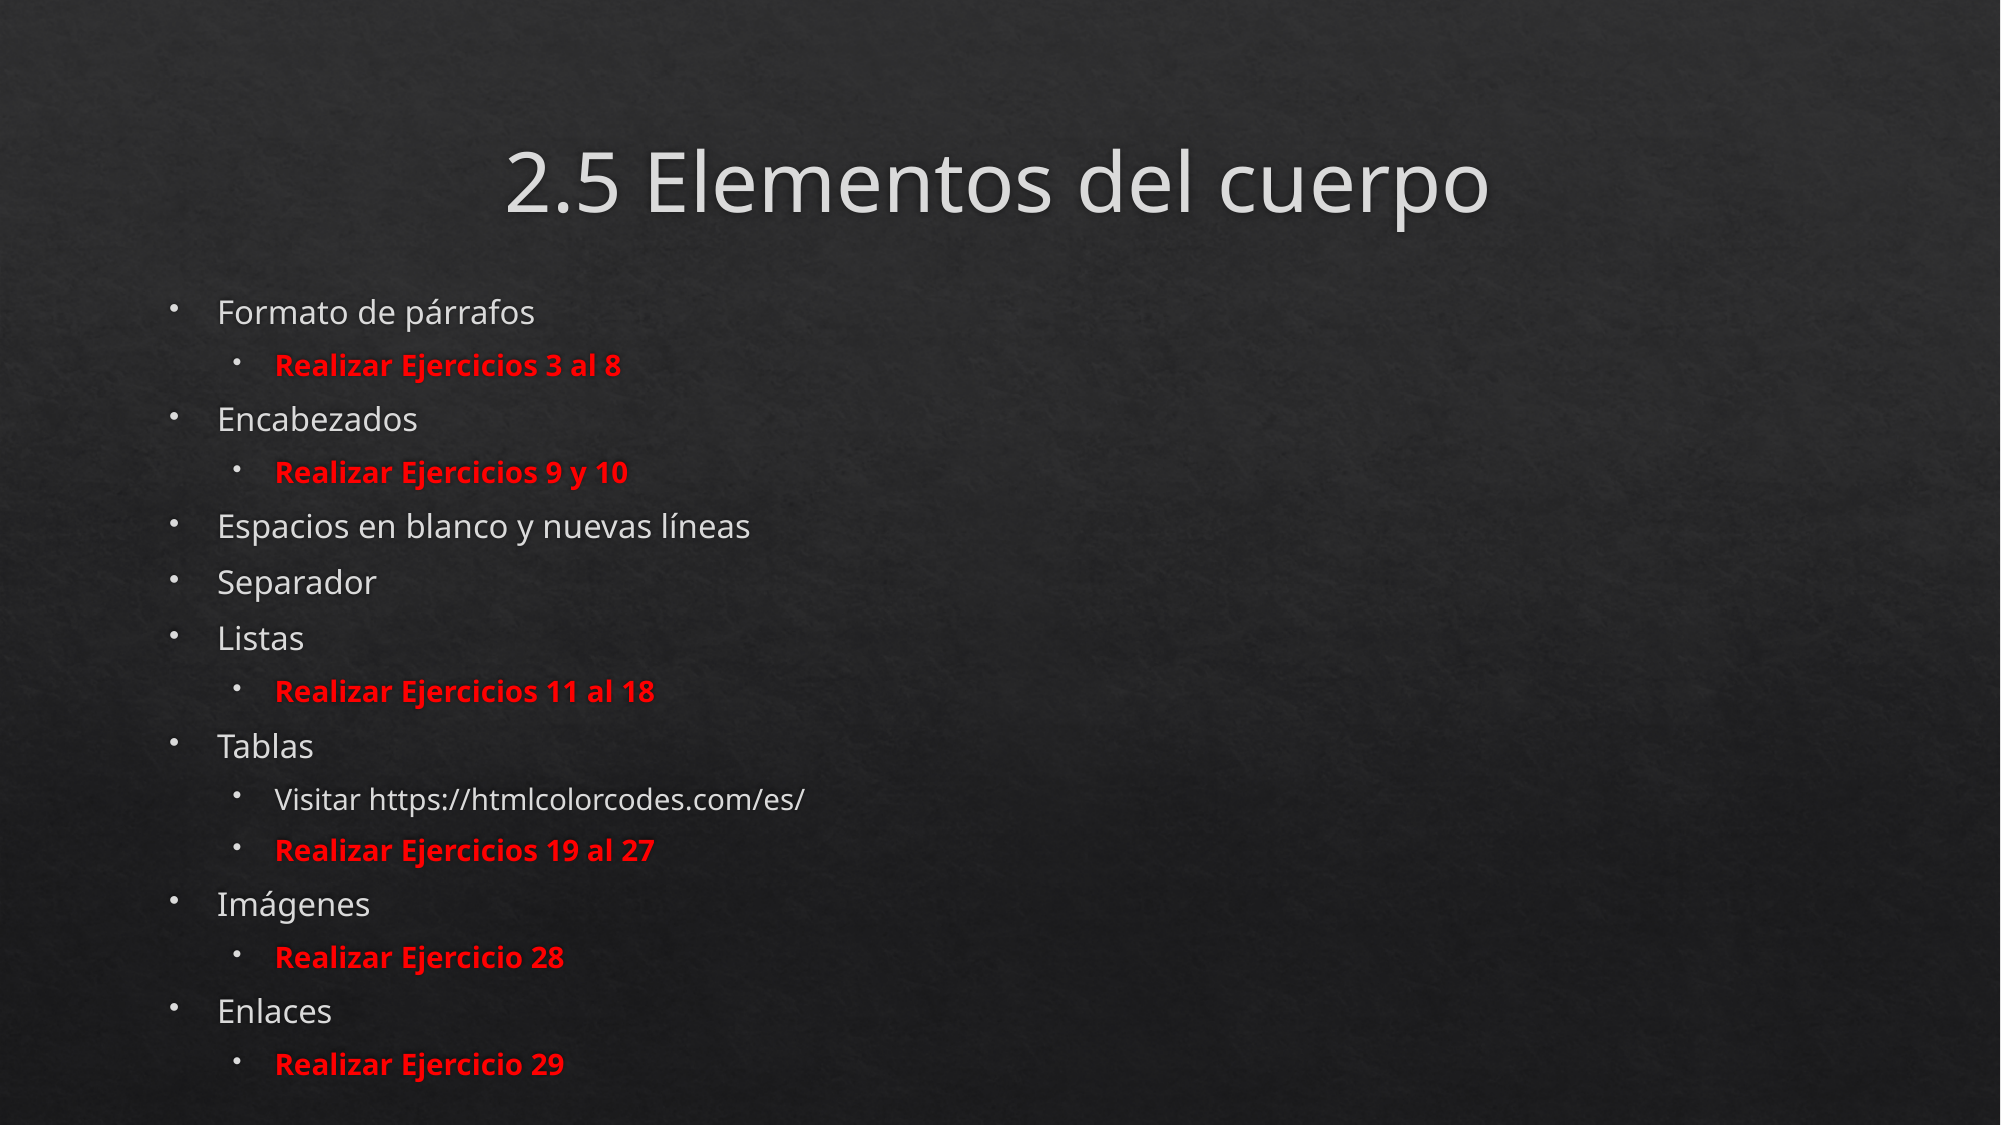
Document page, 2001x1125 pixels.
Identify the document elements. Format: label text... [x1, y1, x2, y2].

list Formato de párrafos Realizar Ejercicios 3 al 8 Encabezados Realizar Ejercicios 9 y 10 Espacios en blanco y nuevas líneas Separador Listas Realizar Ejercicios 11 al 18 Tablas Visitar https://htmlcolorcodes.com/es/ Realizar Ejercicios 19 al 27 Imágenes Realizar Ejercicio 28 Enlaces Realizar Ejercicio 29 [149, 284, 1013, 1093]
title 2.5 Elementos del cuerpo [149, 99, 1849, 260]
